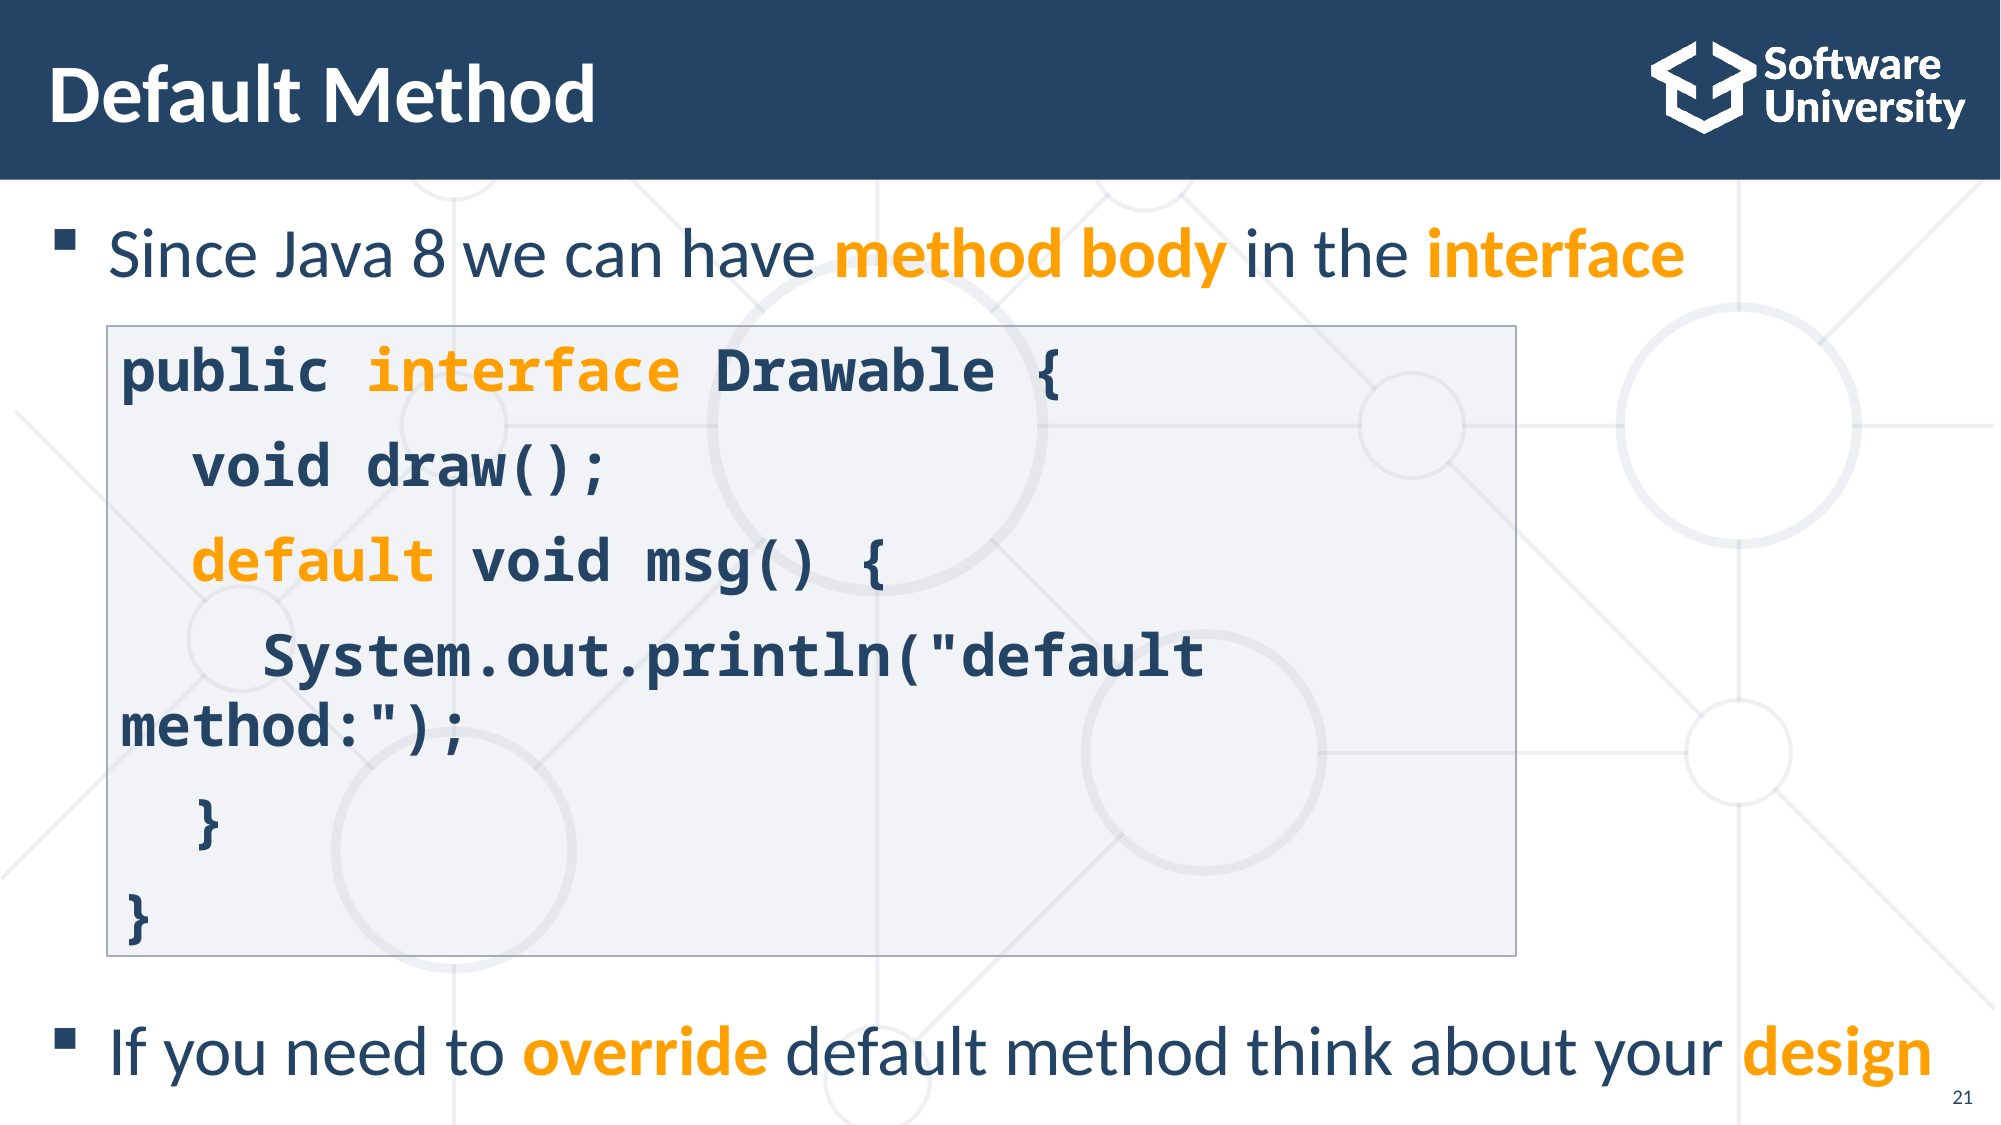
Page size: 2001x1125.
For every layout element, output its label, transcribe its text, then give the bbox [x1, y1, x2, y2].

picture [1651, 41, 1966, 134]
title Default Method [31, 16, 1625, 162]
list Since Java 8 we can have method body in the interface If you need to override default method think about your design [31, 196, 1970, 1104]
text_box public interface Drawable { void draw(); default void msg() { System.out.println("default method:"); } } [106, 326, 1516, 956]
slide_number 21 [1927, 1067, 1989, 1117]
